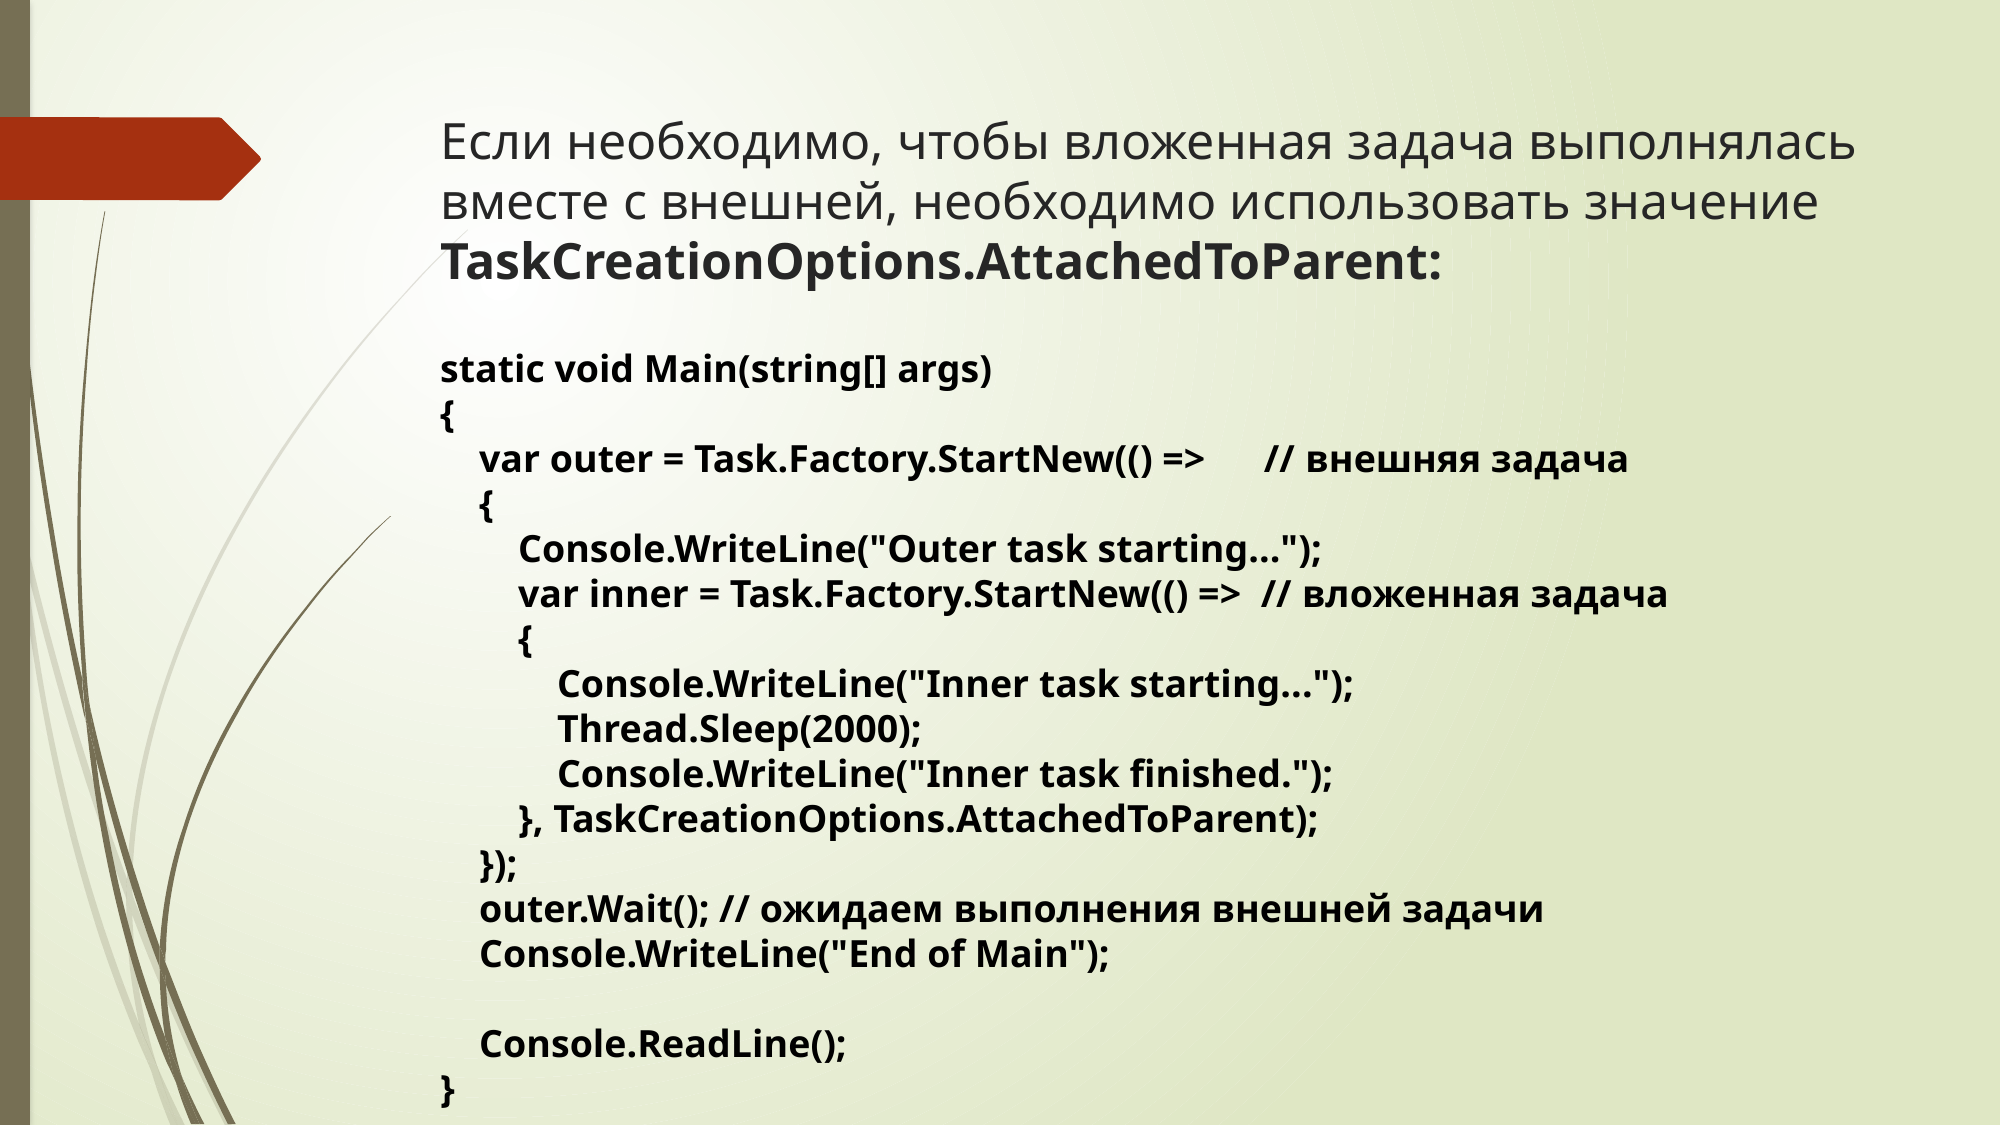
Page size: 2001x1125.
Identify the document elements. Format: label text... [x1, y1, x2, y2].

text_box static void Main(string[] args) { var outer = Task.Factory.StartNew(() => // внешняя задача { Console.WriteLine("Outer task starting..."); var inner = Task.Factory.StartNew(() => // вложенная задача { Console.WriteLine("Inner task starting..."); Thread.Sleep(2000); Console.WriteLine("Inner task finished."); }, TaskCreationOptions.AttachedToParent); }); outer.Wait(); // ожидаем выполнения внешней задачи Console.WriteLine("End of Main"); Console.ReadLine(); } [425, 337, 1888, 1118]
title Если необходимо, чтобы вложенная задача выполнялась вместе с внешней, необходимо использовать значение TaskCreationOptions.AttachedToParent: [425, 102, 1888, 313]
